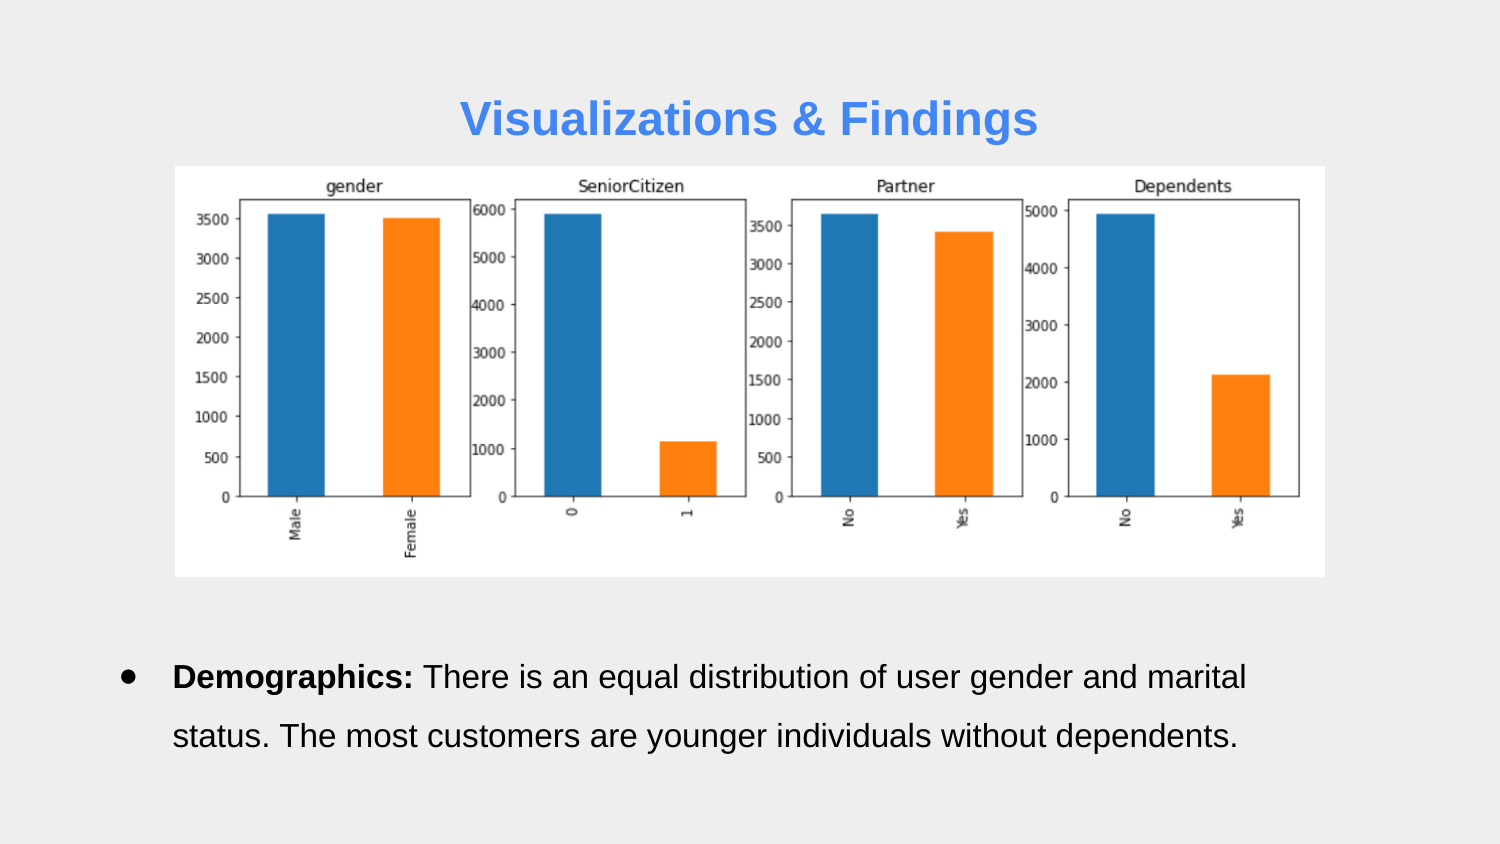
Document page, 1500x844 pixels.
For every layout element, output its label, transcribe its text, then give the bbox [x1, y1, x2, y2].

picture [175, 166, 1325, 577]
title Visualizations & Findings [51, 72, 1449, 167]
list Demographics: There is an equal distribution of user gender and marital status. The most customers are younger individuals without dependents. [82, 620, 1325, 844]
